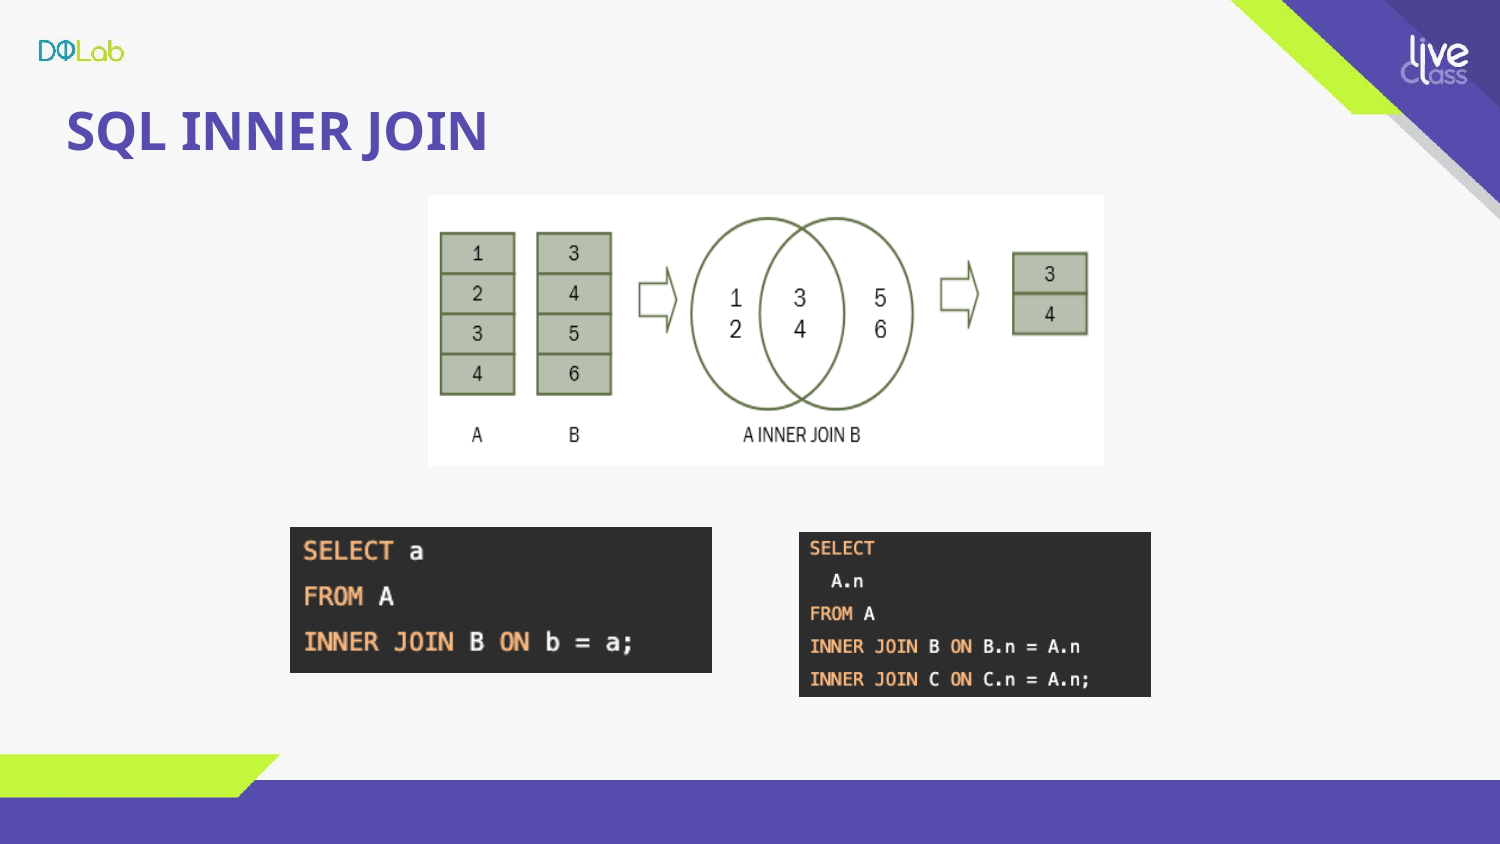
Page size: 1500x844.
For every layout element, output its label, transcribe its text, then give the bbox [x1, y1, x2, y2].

picture [0, 0, 1500, 844]
title SQL INNER JOIN [51, 82, 951, 177]
